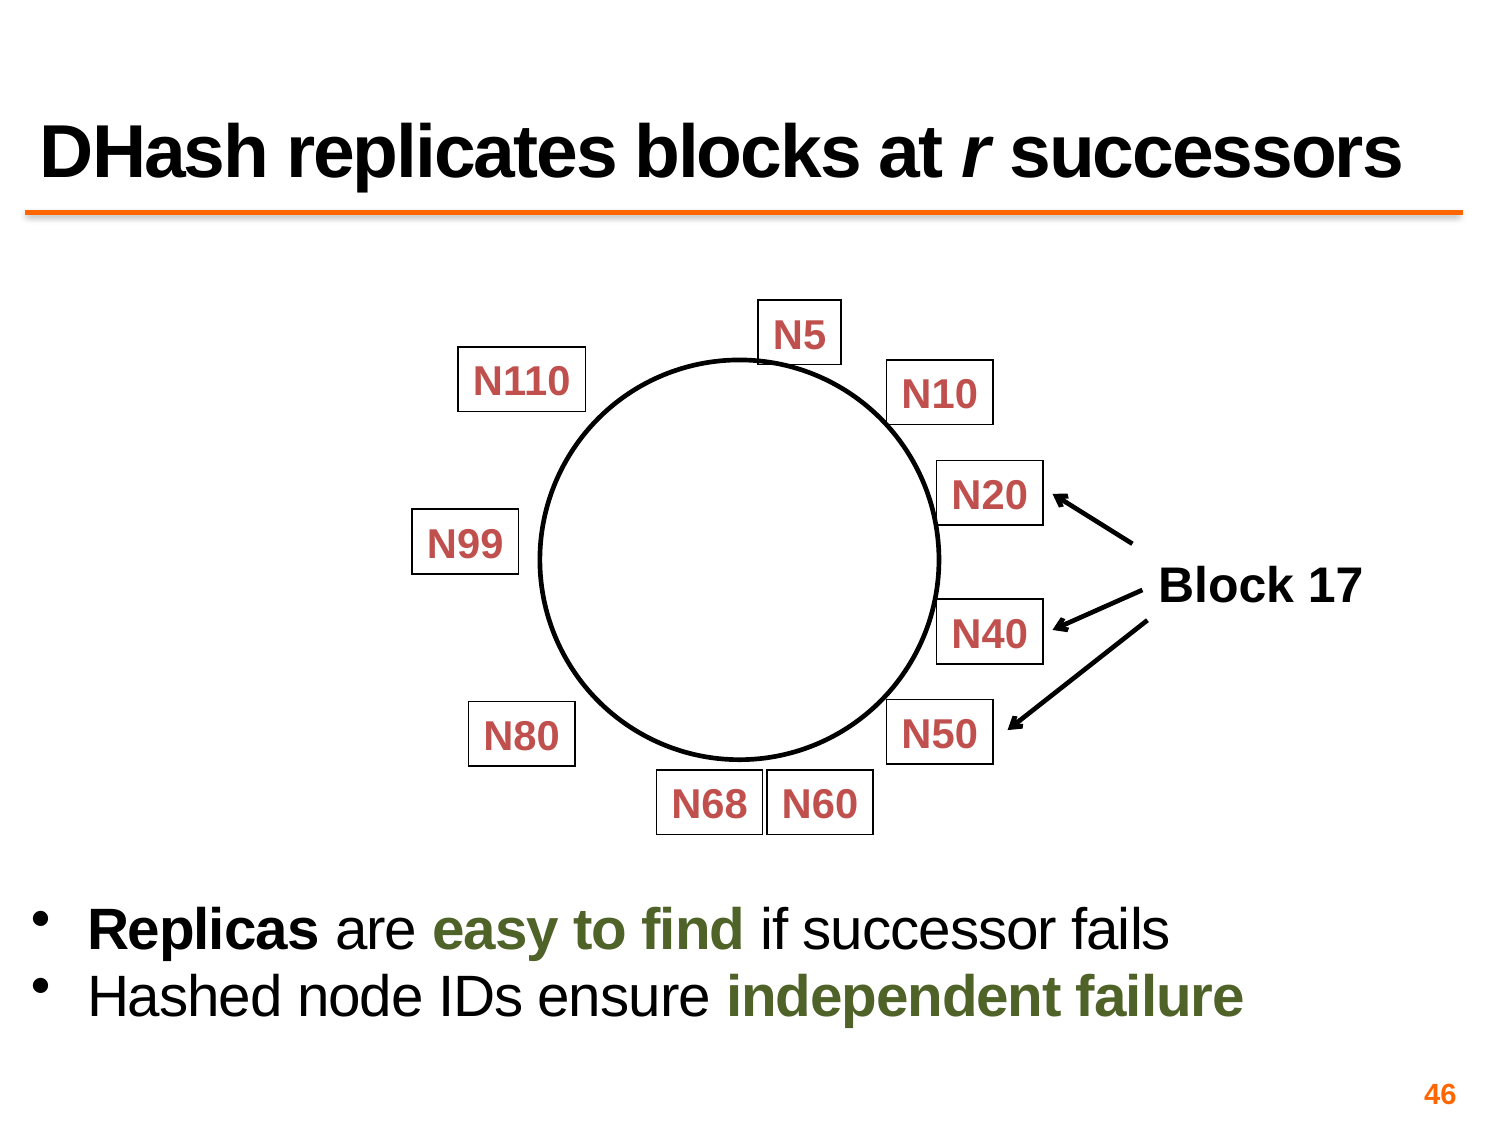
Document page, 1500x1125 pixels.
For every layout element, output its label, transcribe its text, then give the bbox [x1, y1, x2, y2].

list Replicas are easy to find if successor fails Hashed node IDs ensure independent failure [24, 898, 1463, 1063]
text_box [414, 299, 1403, 832]
title DHash replicates blocks at r successors [24, 24, 1463, 201]
slide_number 46 [1112, 1074, 1463, 1110]
